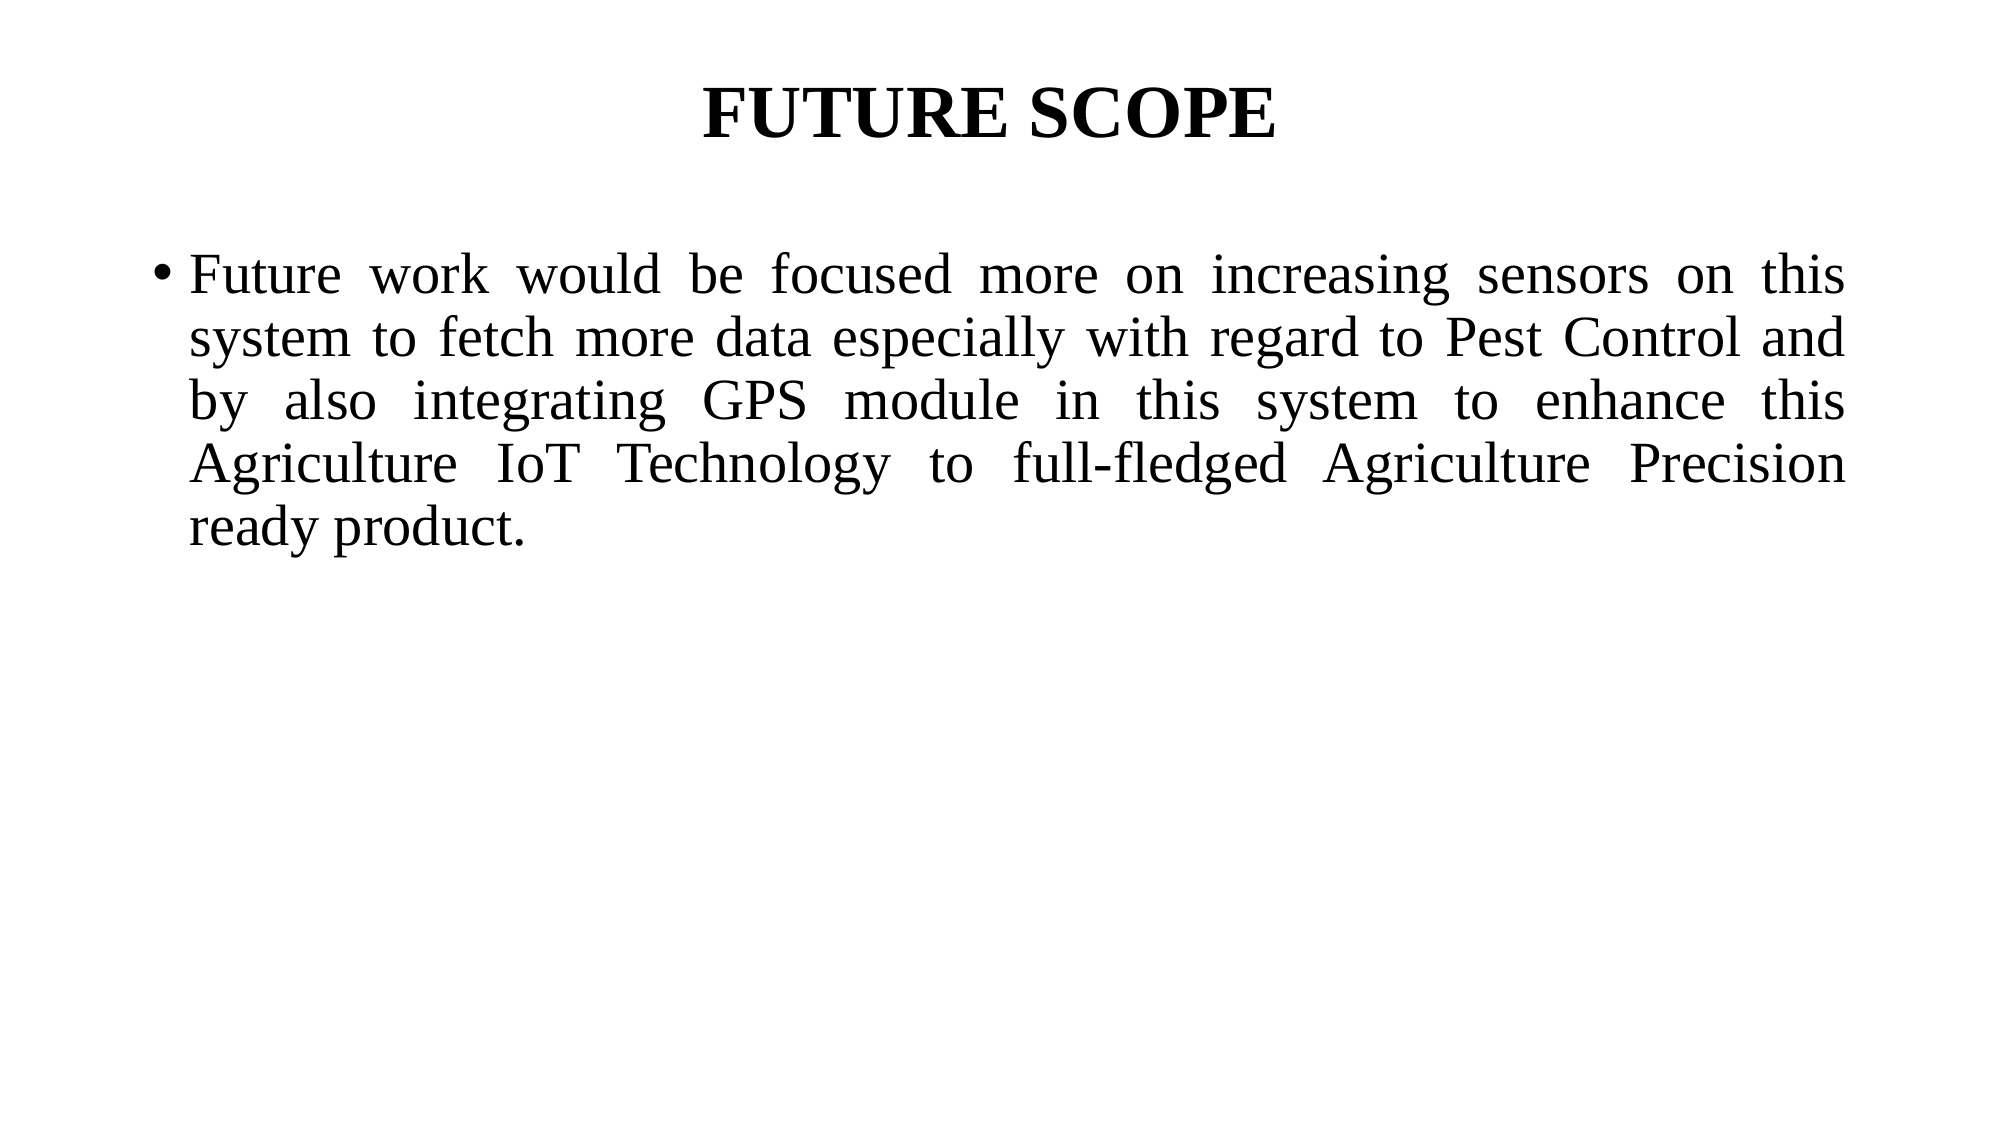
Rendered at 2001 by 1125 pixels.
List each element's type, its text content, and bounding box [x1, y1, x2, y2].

list Future work would be focused more on increasing sensors on this system to fetch more data especially with regard to Pest Control and by also integrating GPS module in this system to enhance this Agriculture IoT Technology to full-fledged Agriculture Precision ready product. [137, 235, 1863, 1014]
title FUTURE SCOPE [137, 59, 1863, 167]
